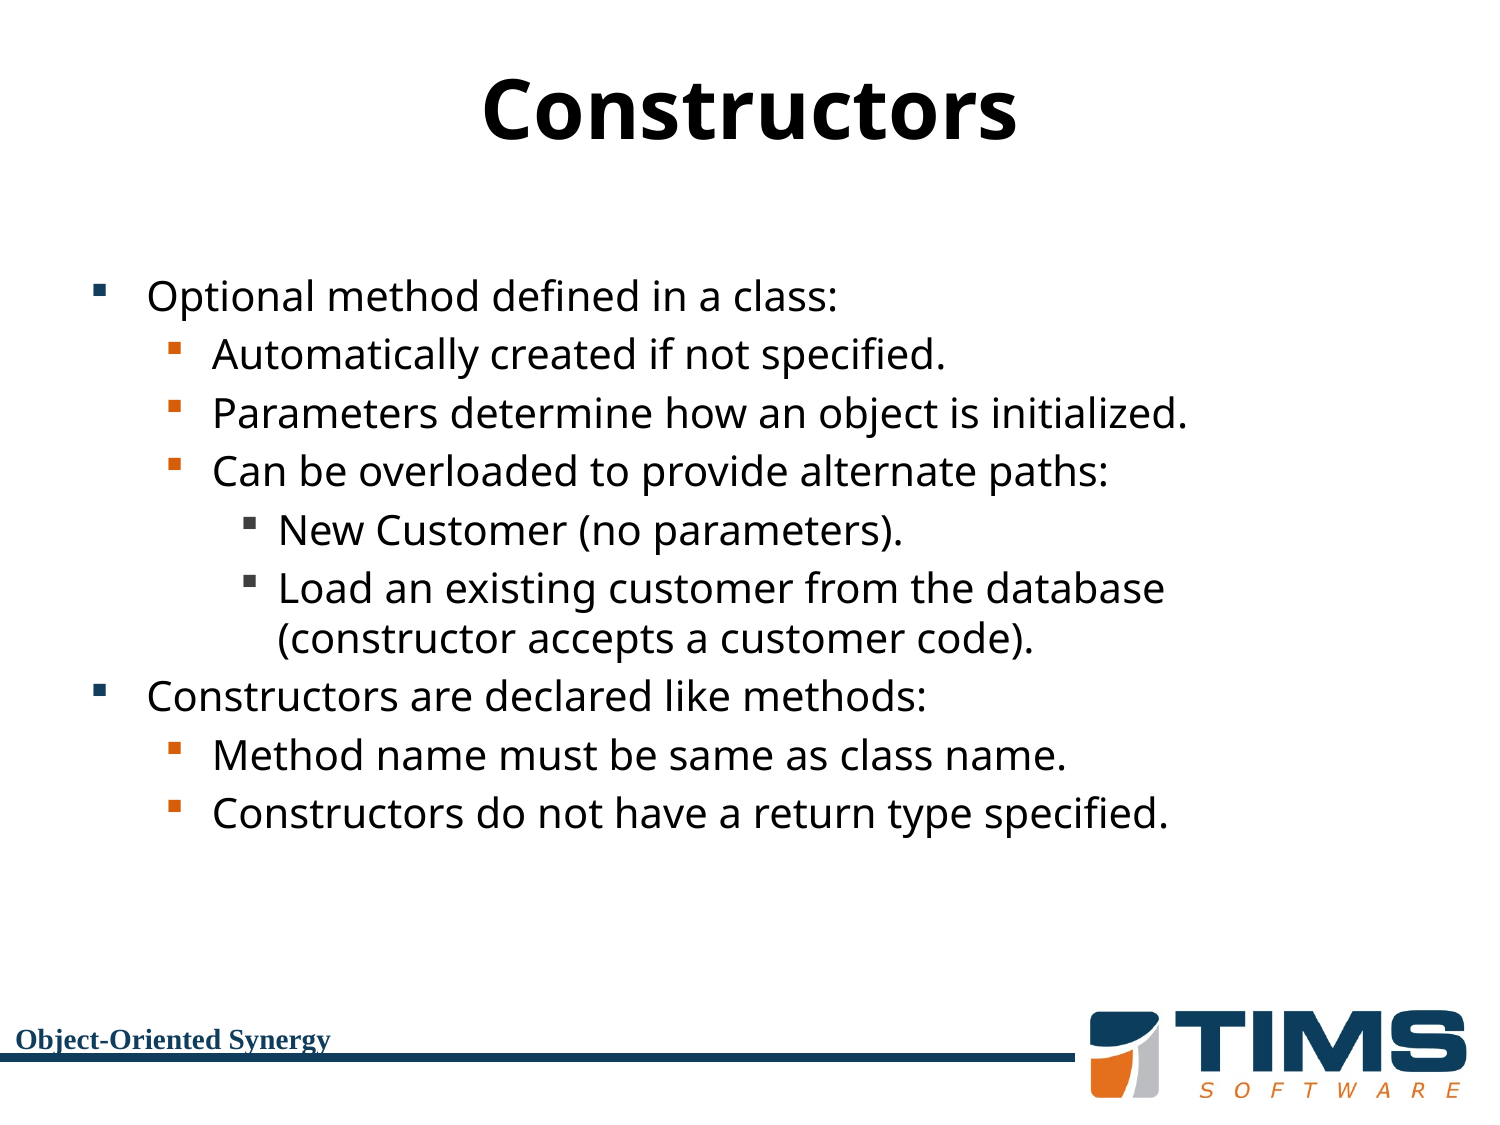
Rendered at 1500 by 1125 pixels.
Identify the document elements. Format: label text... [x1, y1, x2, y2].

title Constructors [75, 12, 1426, 200]
list Optional method defined in a class: Automatically created if not specified. Parameters determine how an object is initialized. Can be overloaded to provide alternate paths: New Customer (no parameters). Load an existing customer from the database (constructor accepts a customer code). Constructors are declared like methods: Method name must be same as class name. Constructors do not have a return type specified. [75, 262, 1425, 1005]
text_box Object-Oriented Synergy [0, 1012, 650, 1088]
picture [1087, 1007, 1469, 1098]
